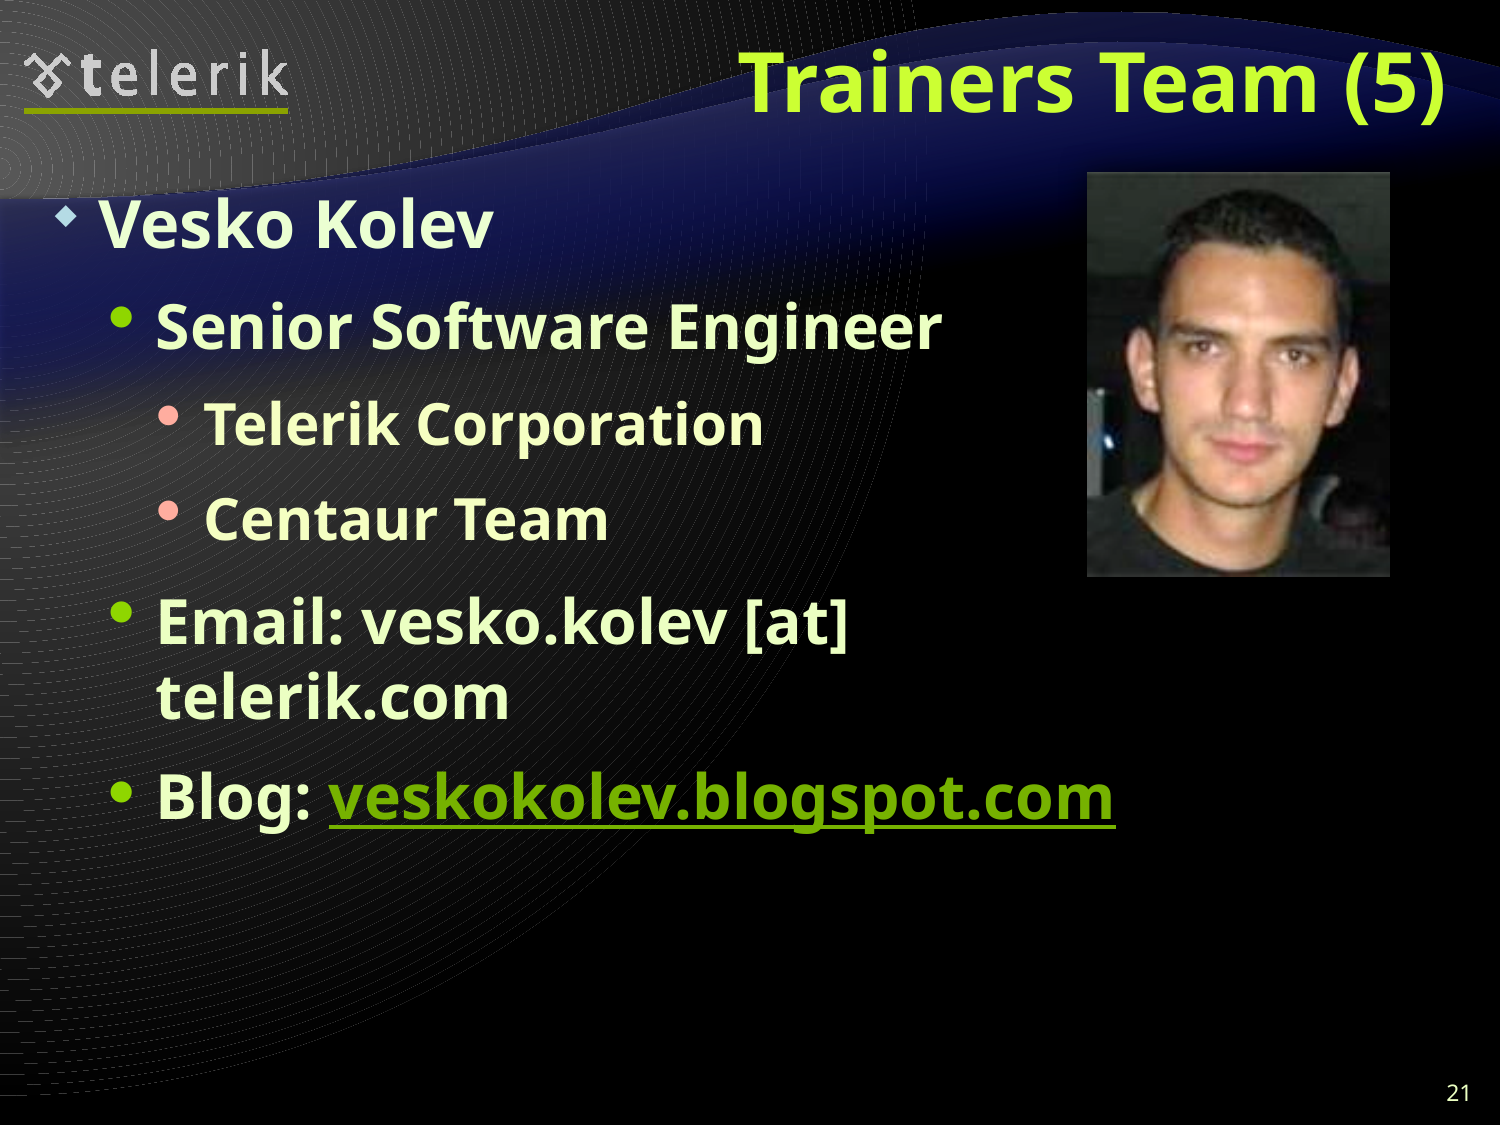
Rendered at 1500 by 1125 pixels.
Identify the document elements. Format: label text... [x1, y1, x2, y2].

slide_number 21 [1412, 1074, 1488, 1113]
text_box Email: vesko.kolev [at] telerik.com Blog: veskokolev.blogspot.com [37, 575, 1188, 850]
list Vesko Kolev Senior Software Engineer Telerik Corporation Centaur Team [37, 174, 1082, 575]
picture [1087, 172, 1391, 577]
title Trainers Team (5) [300, 12, 1463, 163]
picture [24, 49, 288, 114]
